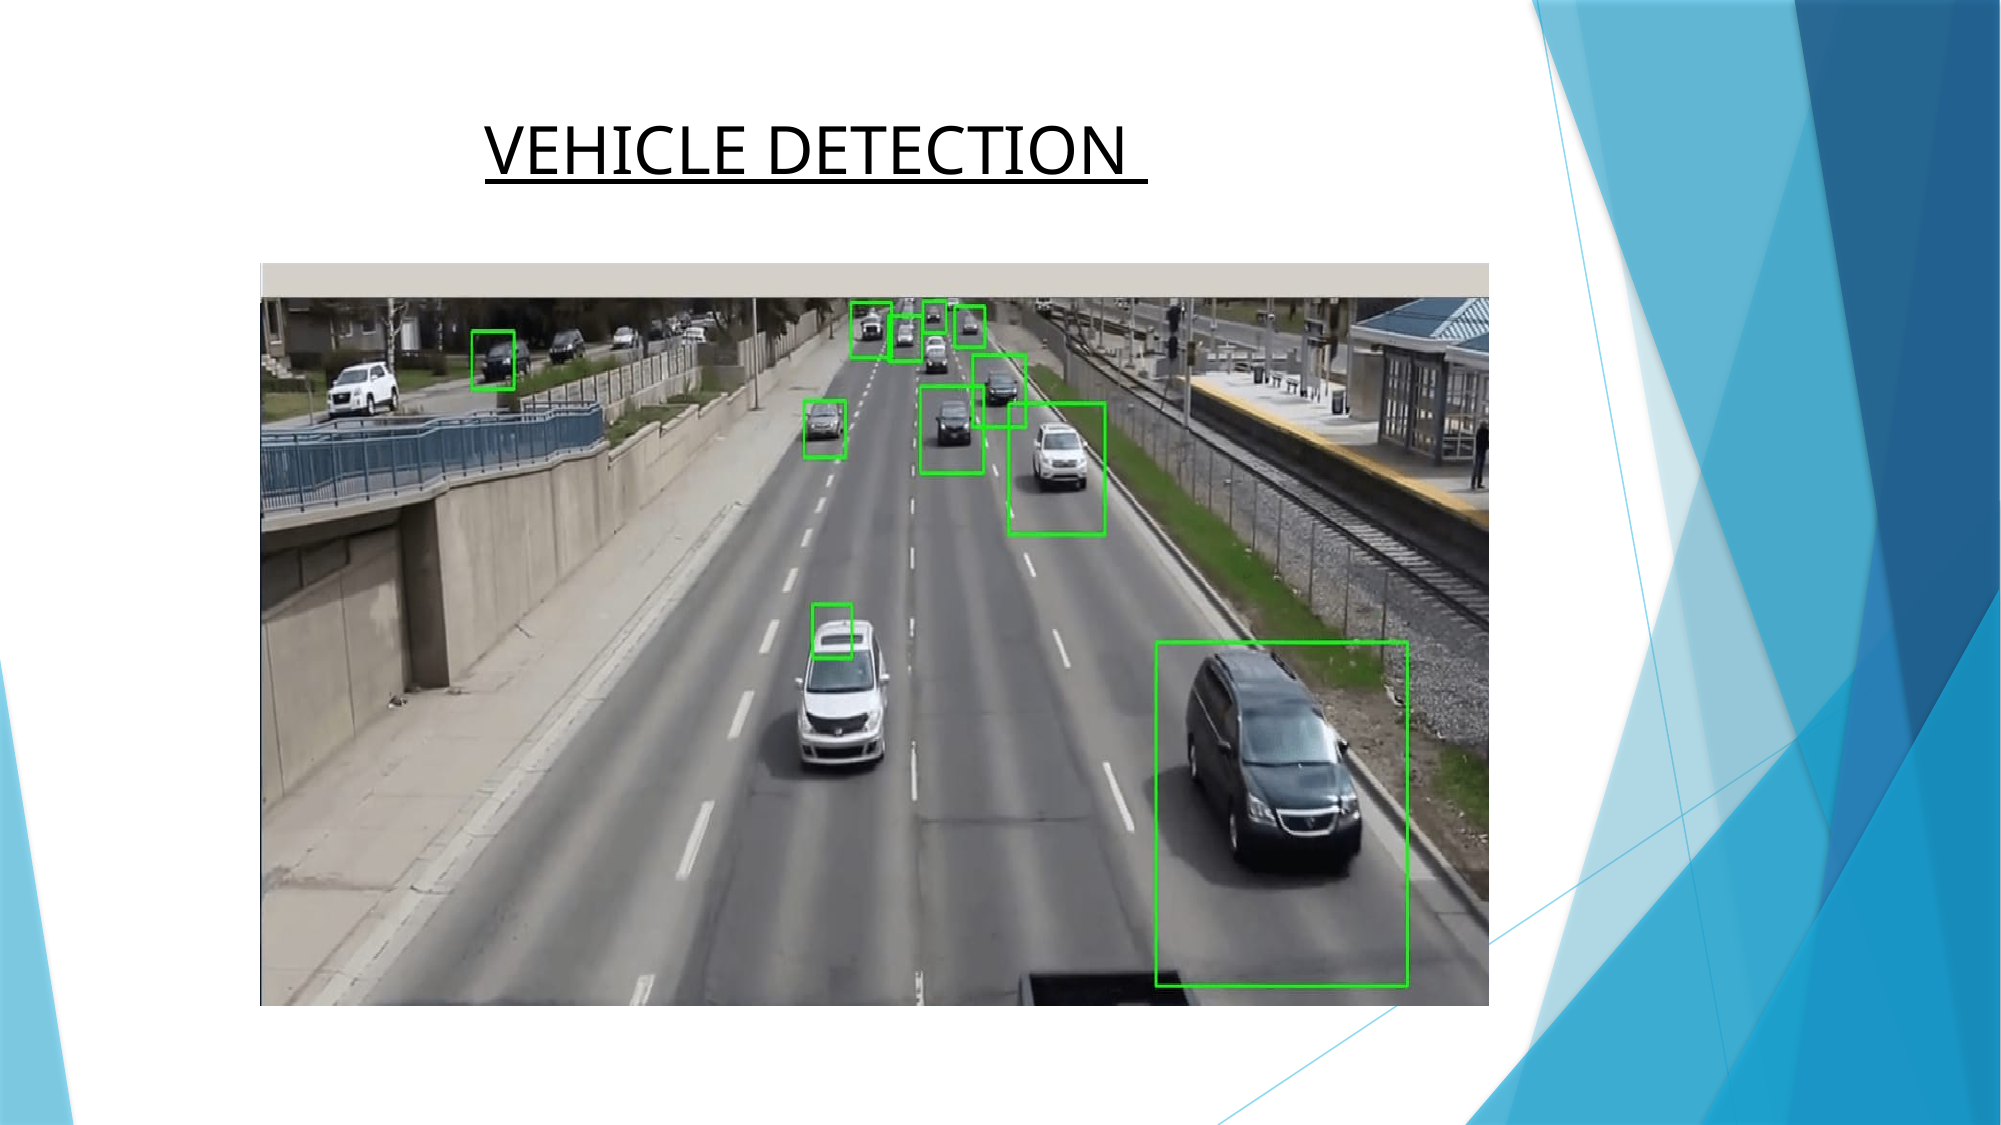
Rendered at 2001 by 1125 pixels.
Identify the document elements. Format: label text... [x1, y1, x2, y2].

title VEHICLE DETECTION [111, 99, 1522, 317]
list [260, 263, 1490, 1007]
